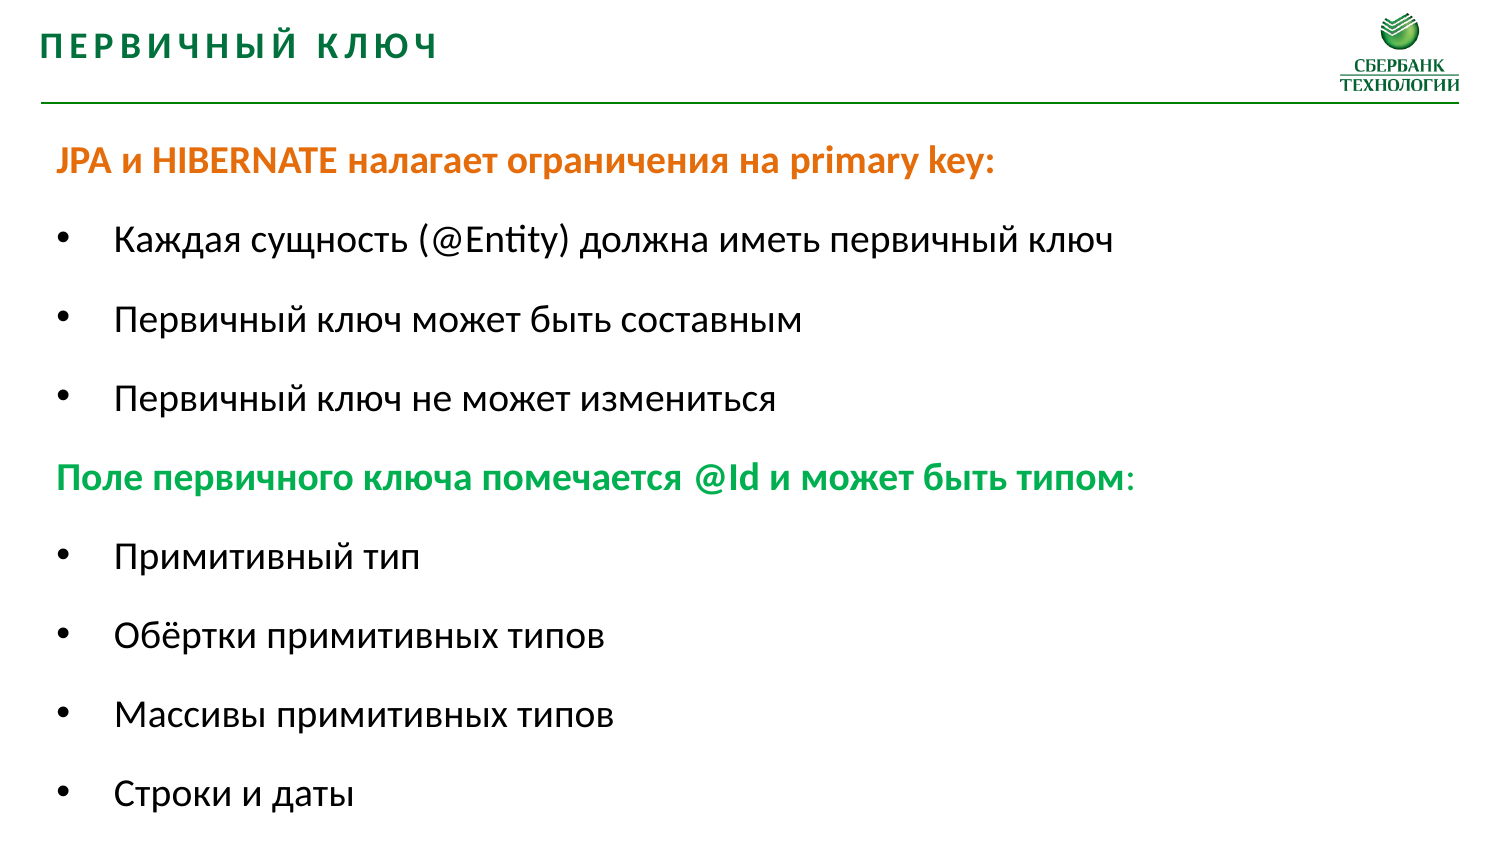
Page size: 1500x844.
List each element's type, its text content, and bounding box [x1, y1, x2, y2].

picture [1340, 13, 1459, 91]
list Первичный ключ [39, 13, 1115, 67]
text_box JPA и HIBERNATE налагает ограничения на primary key: Каждая сущность (@Entity) должна иметь первичный ключ Первичный ключ может быть составным Первичный ключ не может измениться Поле первичного ключа помечается @Id и может быть типом: Примитивный тип Обёртки примитивных типов Массивы примитивных типов Строки и даты [41, 102, 1459, 824]
